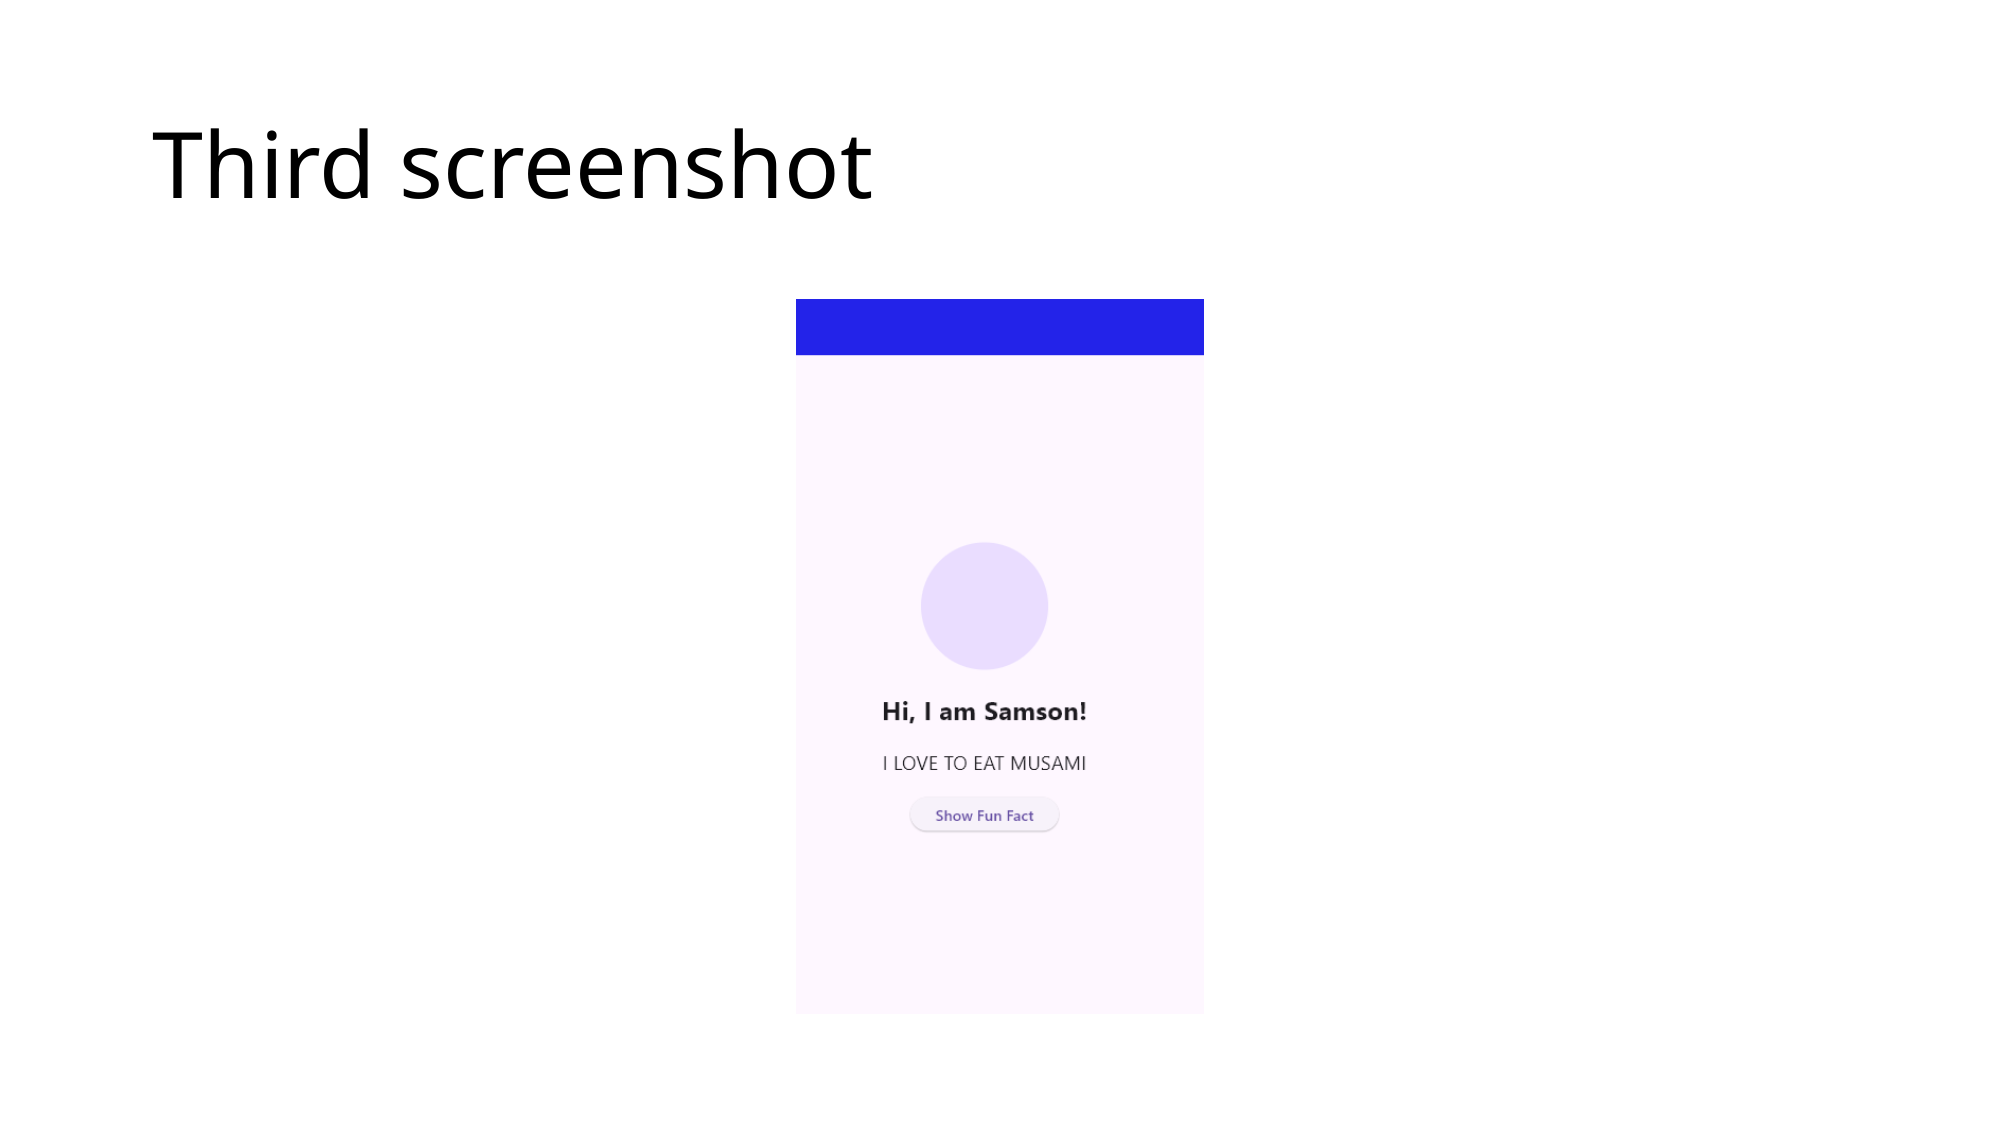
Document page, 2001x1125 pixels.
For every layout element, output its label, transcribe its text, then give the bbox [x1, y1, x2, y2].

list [796, 299, 1204, 1014]
title Third screenshot [137, 59, 1863, 278]
